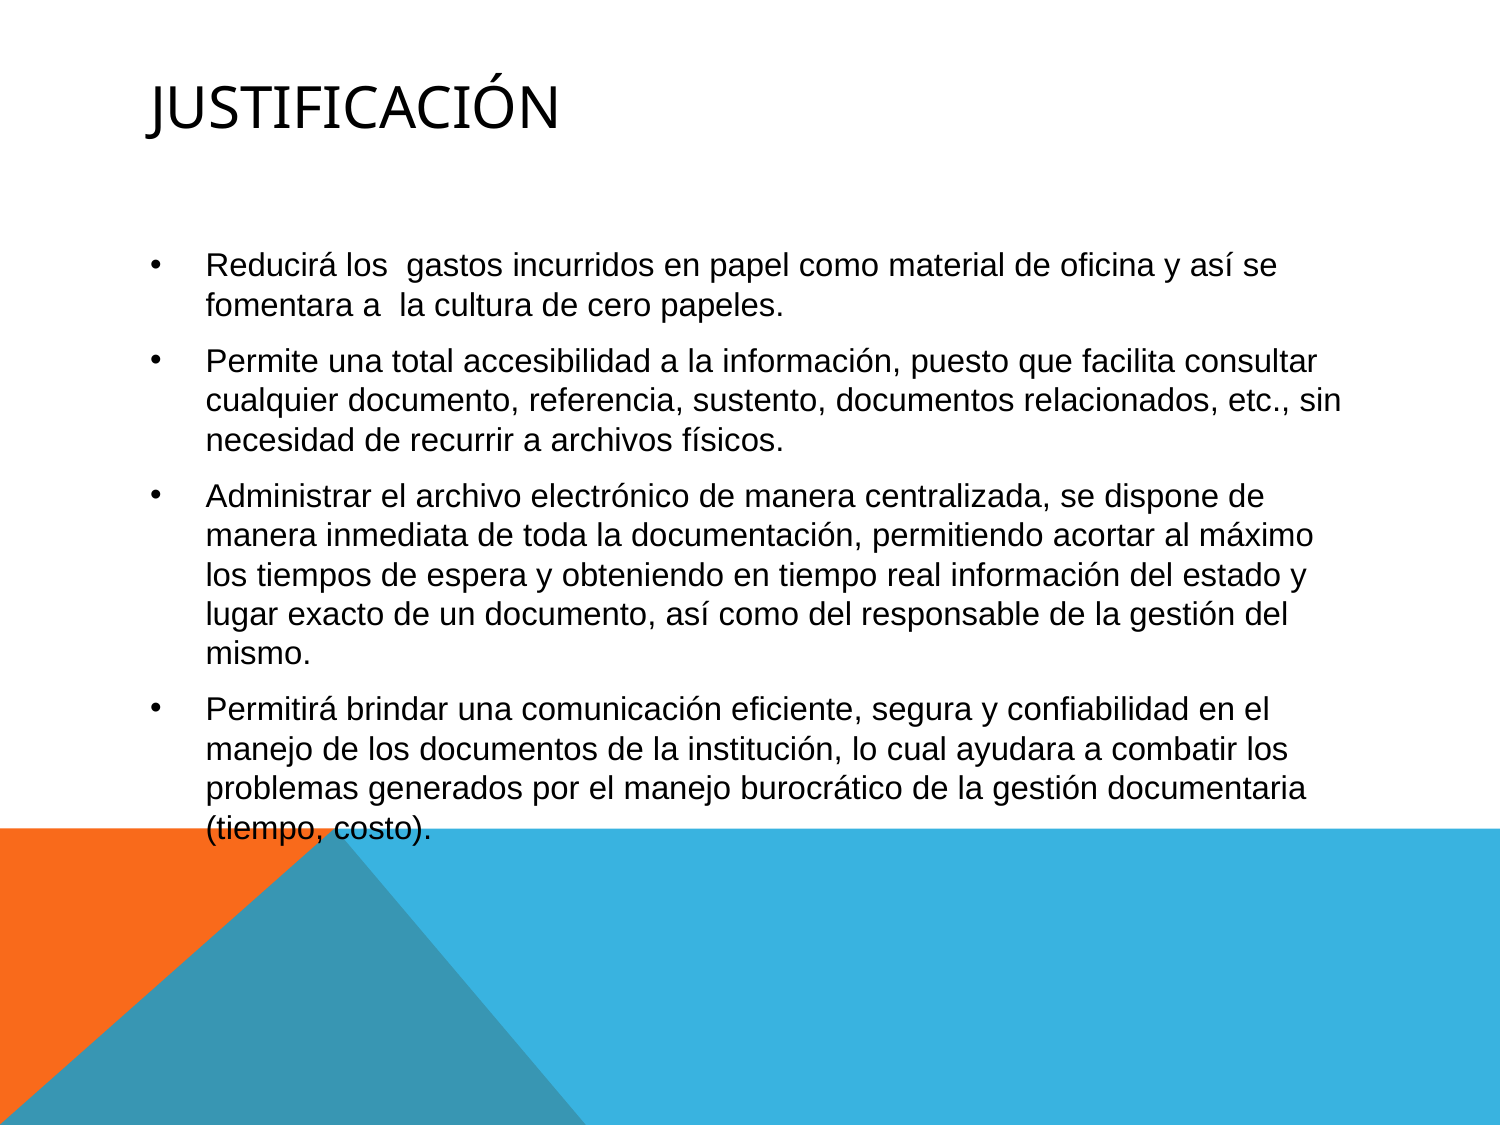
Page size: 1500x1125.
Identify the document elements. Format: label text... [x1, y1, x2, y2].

list Reducirá los gastos incurridos en papel como material de oficina y así se fomentara a la cultura de cero papeles. Permite una total accesibilidad a la información, puesto que facilita consultar cualquier documento, referencia, sustento, documentos relacionados, etc., sin necesidad de recurrir a archivos físicos. Administrar el archivo electrónico de manera centralizada, se dispone de manera inmediata de toda la documentación, permitiendo acortar al máximo los tiempos de espera y obteniendo en tiempo real información del estado y lugar exacto de un documento, así como del responsable de la gestión del mismo. Permitirá brindar una comunicación eficiente, segura y confiabilidad en el manejo de los documentos de la institución, lo cual ayudara a combatir los problemas generados por el manejo burocrático de la gestión documentaria (tiempo, costo). [135, 180, 1369, 858]
title Justificación [135, 60, 1369, 150]
